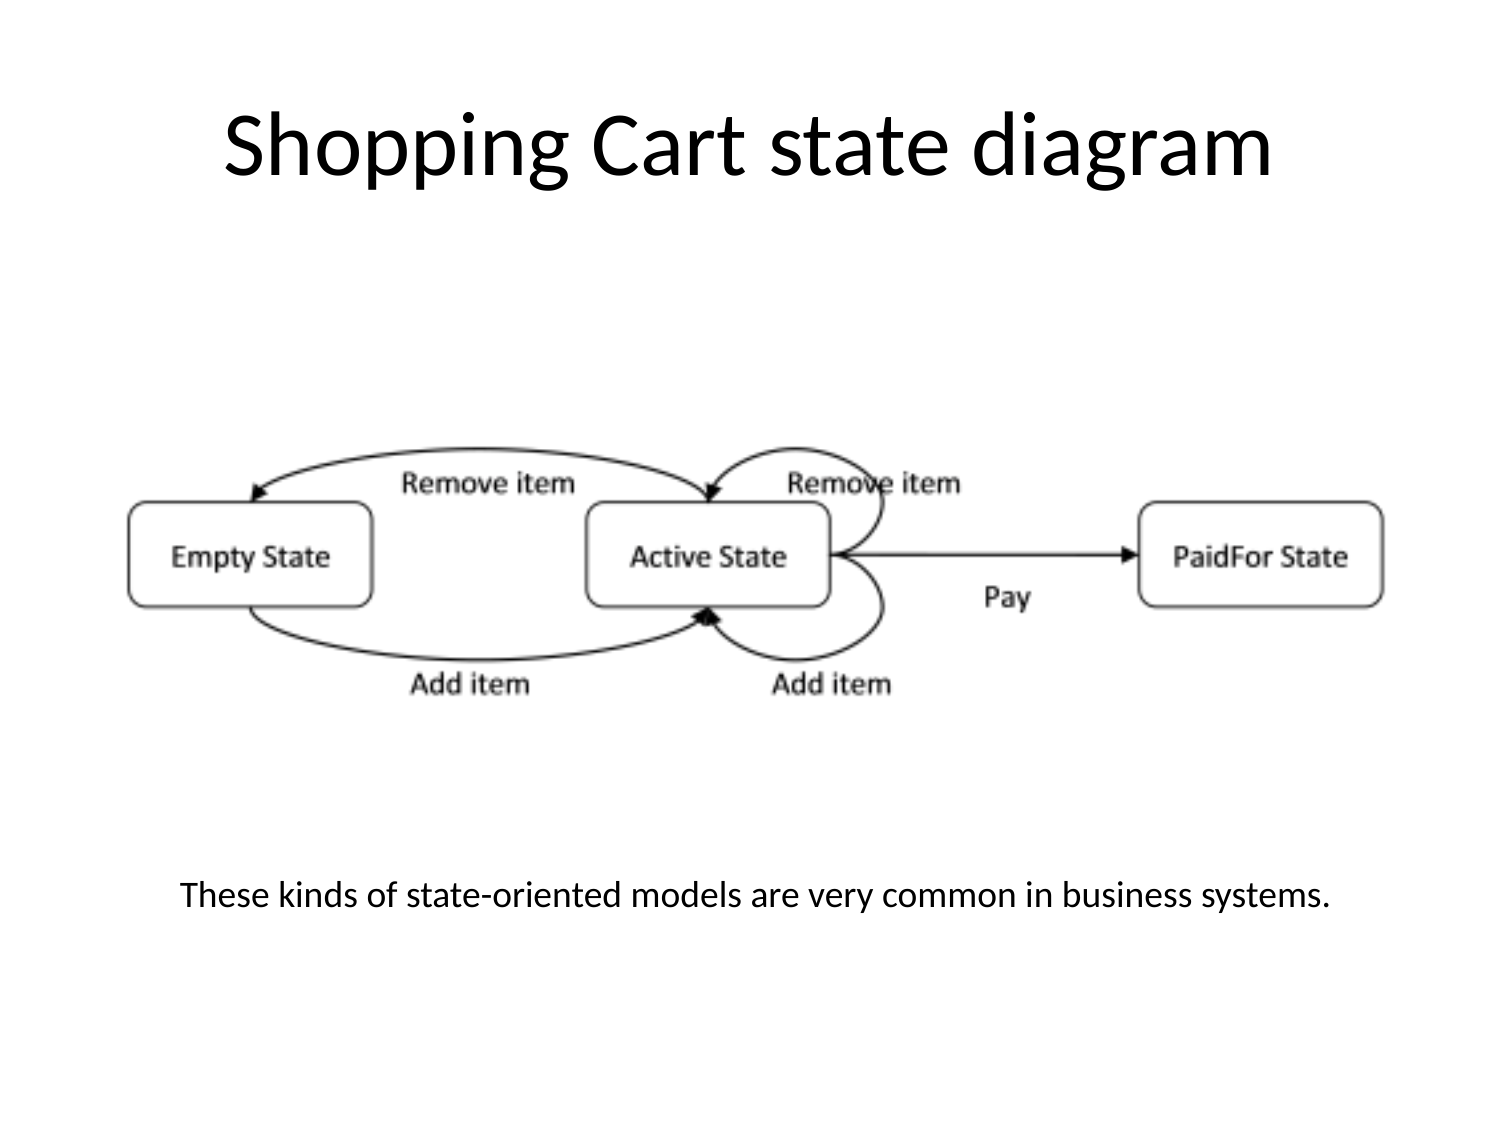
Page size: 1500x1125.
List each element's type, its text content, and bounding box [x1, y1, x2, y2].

picture [74, 424, 1404, 763]
title Shopping Cart state diagram [75, 45, 1425, 233]
text_box These kinds of state-oriented models are very common in business systems. [124, 862, 1388, 923]
